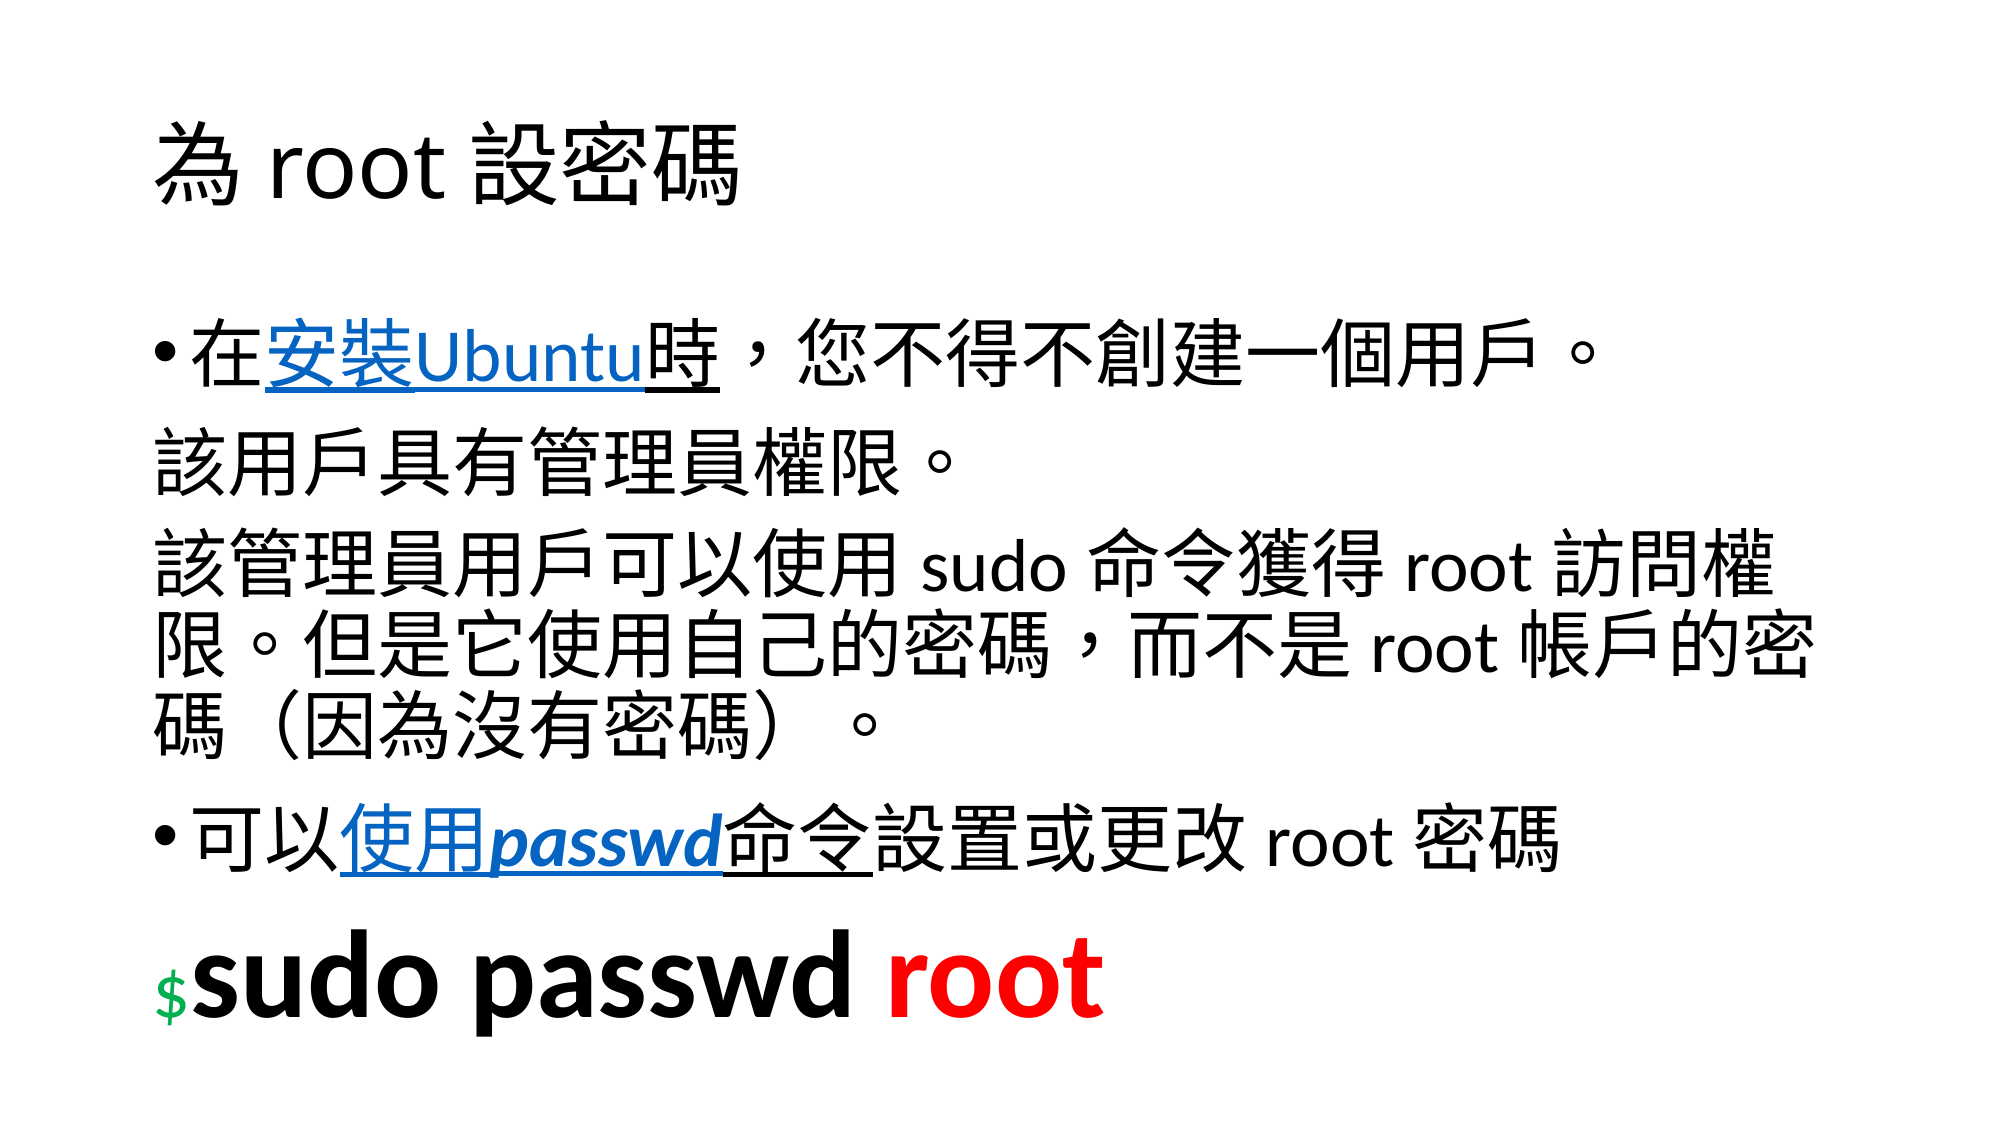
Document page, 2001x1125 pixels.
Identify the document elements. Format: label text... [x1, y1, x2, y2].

title 為root設密碼 [137, 59, 1863, 278]
list 在安裝Ubuntu時，您不得不創建一個用戶。 該用戶具有管理員權限。 該管理員用戶可以使用sudo命令獲得root訪問權限。但是它使用自己的密碼，而不是root帳戶的密碼（因為沒有密碼）。 可以使用passwd命令設置或更改root密碼 $sudo passwd root [137, 299, 1863, 1020]
